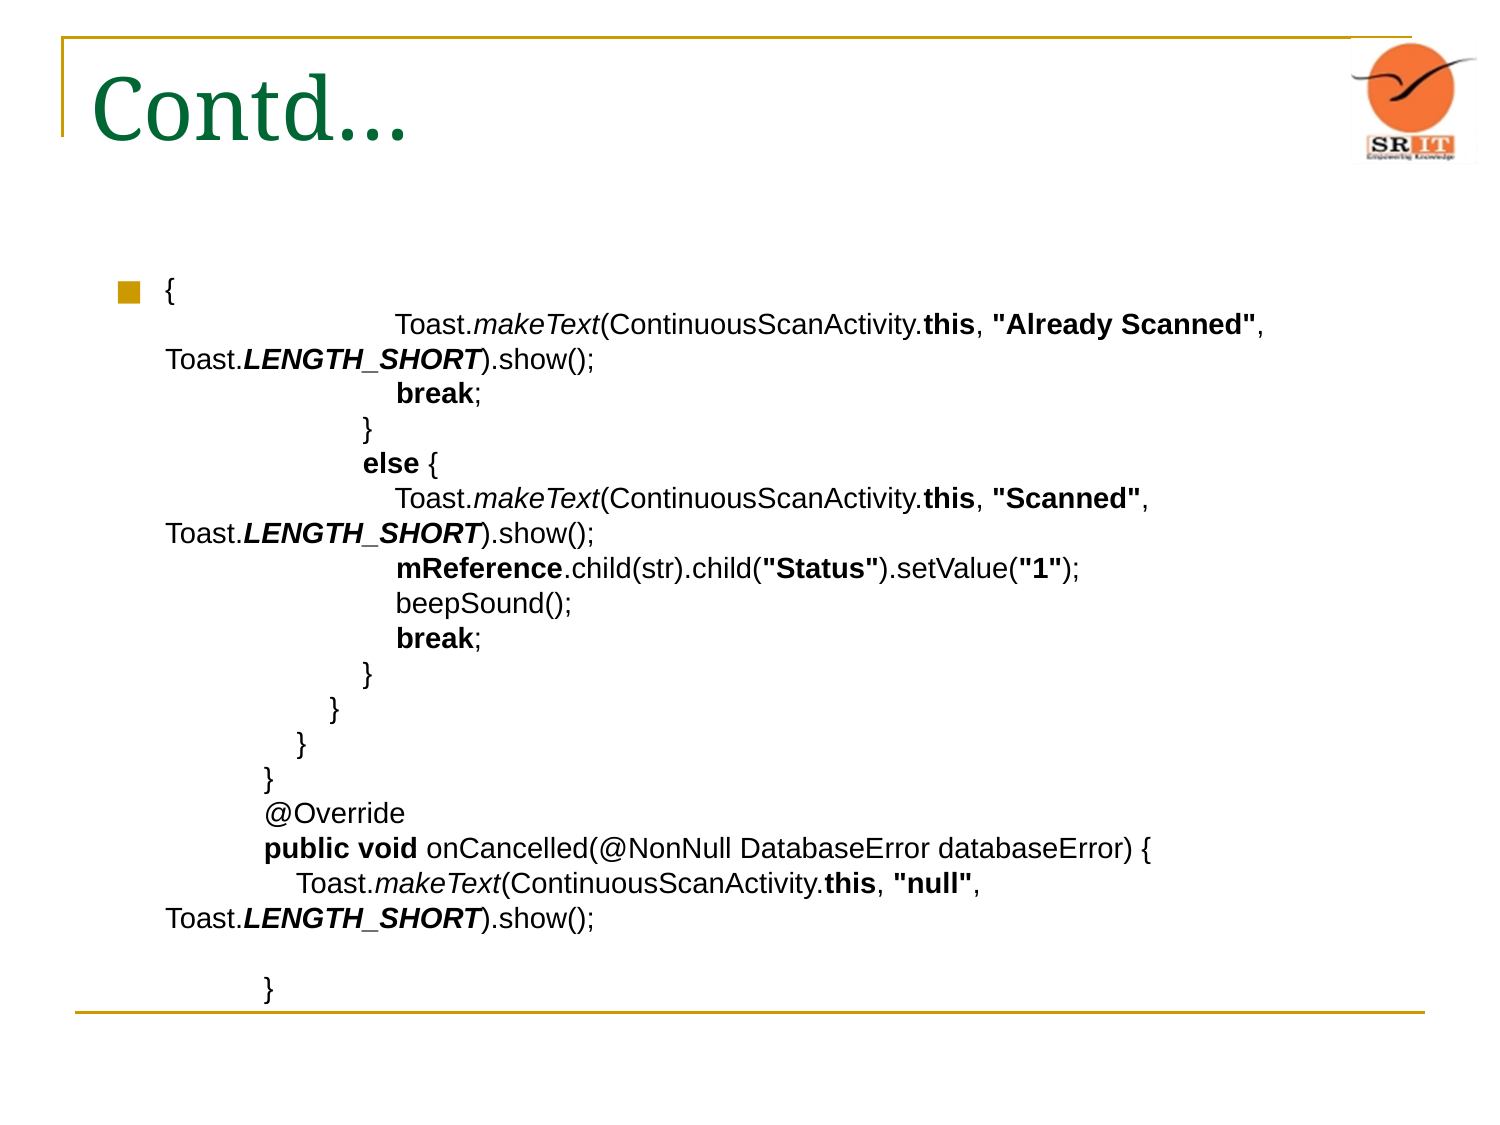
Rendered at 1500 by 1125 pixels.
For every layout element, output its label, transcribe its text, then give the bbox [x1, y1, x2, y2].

list { Toast.makeText(ContinuousScanActivity.this, "Already Scanned", Toast.LENGTH_SHORT).show(); break; } else { Toast.makeText(ContinuousScanActivity.this, "Scanned", Toast.LENGTH_SHORT).show(); mReference.child(str).child("Status").setValue("1"); beepSound(); break; } } } } @Override public void onCancelled(@NonNull DatabaseError databaseError) { Toast.makeText(ContinuousScanActivity.this, "null", Toast.LENGTH_SHORT).show(); } [75, 262, 1425, 1006]
picture [1350, 37, 1478, 165]
title Contd… [75, 45, 1425, 233]
